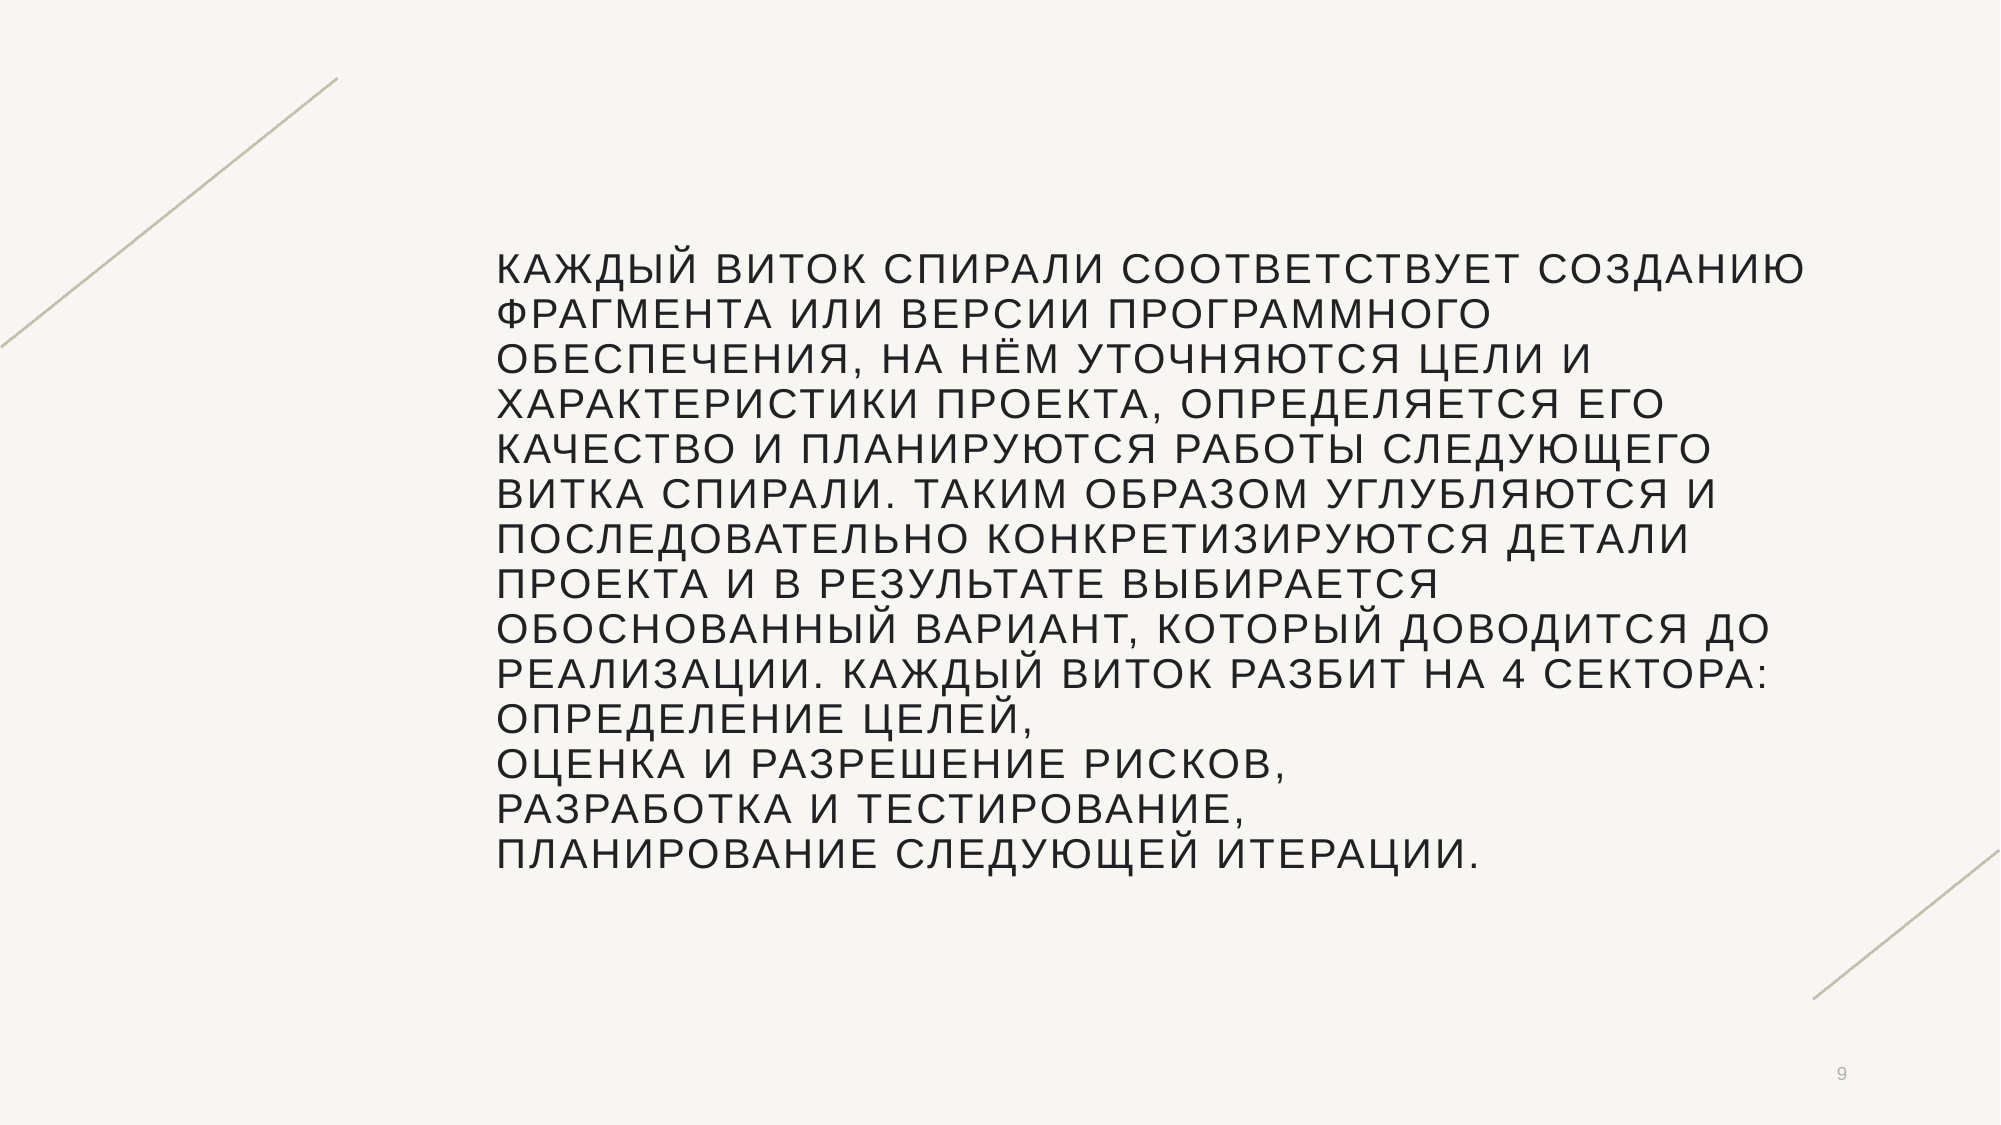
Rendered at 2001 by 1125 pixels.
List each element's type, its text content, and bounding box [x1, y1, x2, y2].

picture [1812, 849, 2000, 1000]
picture [0, 77, 338, 348]
slide_number 9 [1412, 1042, 1863, 1103]
title Каждый виток спирали соответствует созданию фрагмента или версии программного обеспечения, на нём уточняются цели и характеристики проекта, определяется его качество и планируются работы следующего витка спирали. Таким образом углубляются и последовательно конкретизируются детали проекта и в результате выбирается обоснованный вариант, который доводится до реализации. Каждый виток разбит на 4 сектора: определение целей, оценка и разрешение рисков, разработка и тестирование, планирование следующей итерации. [481, 181, 1863, 944]
